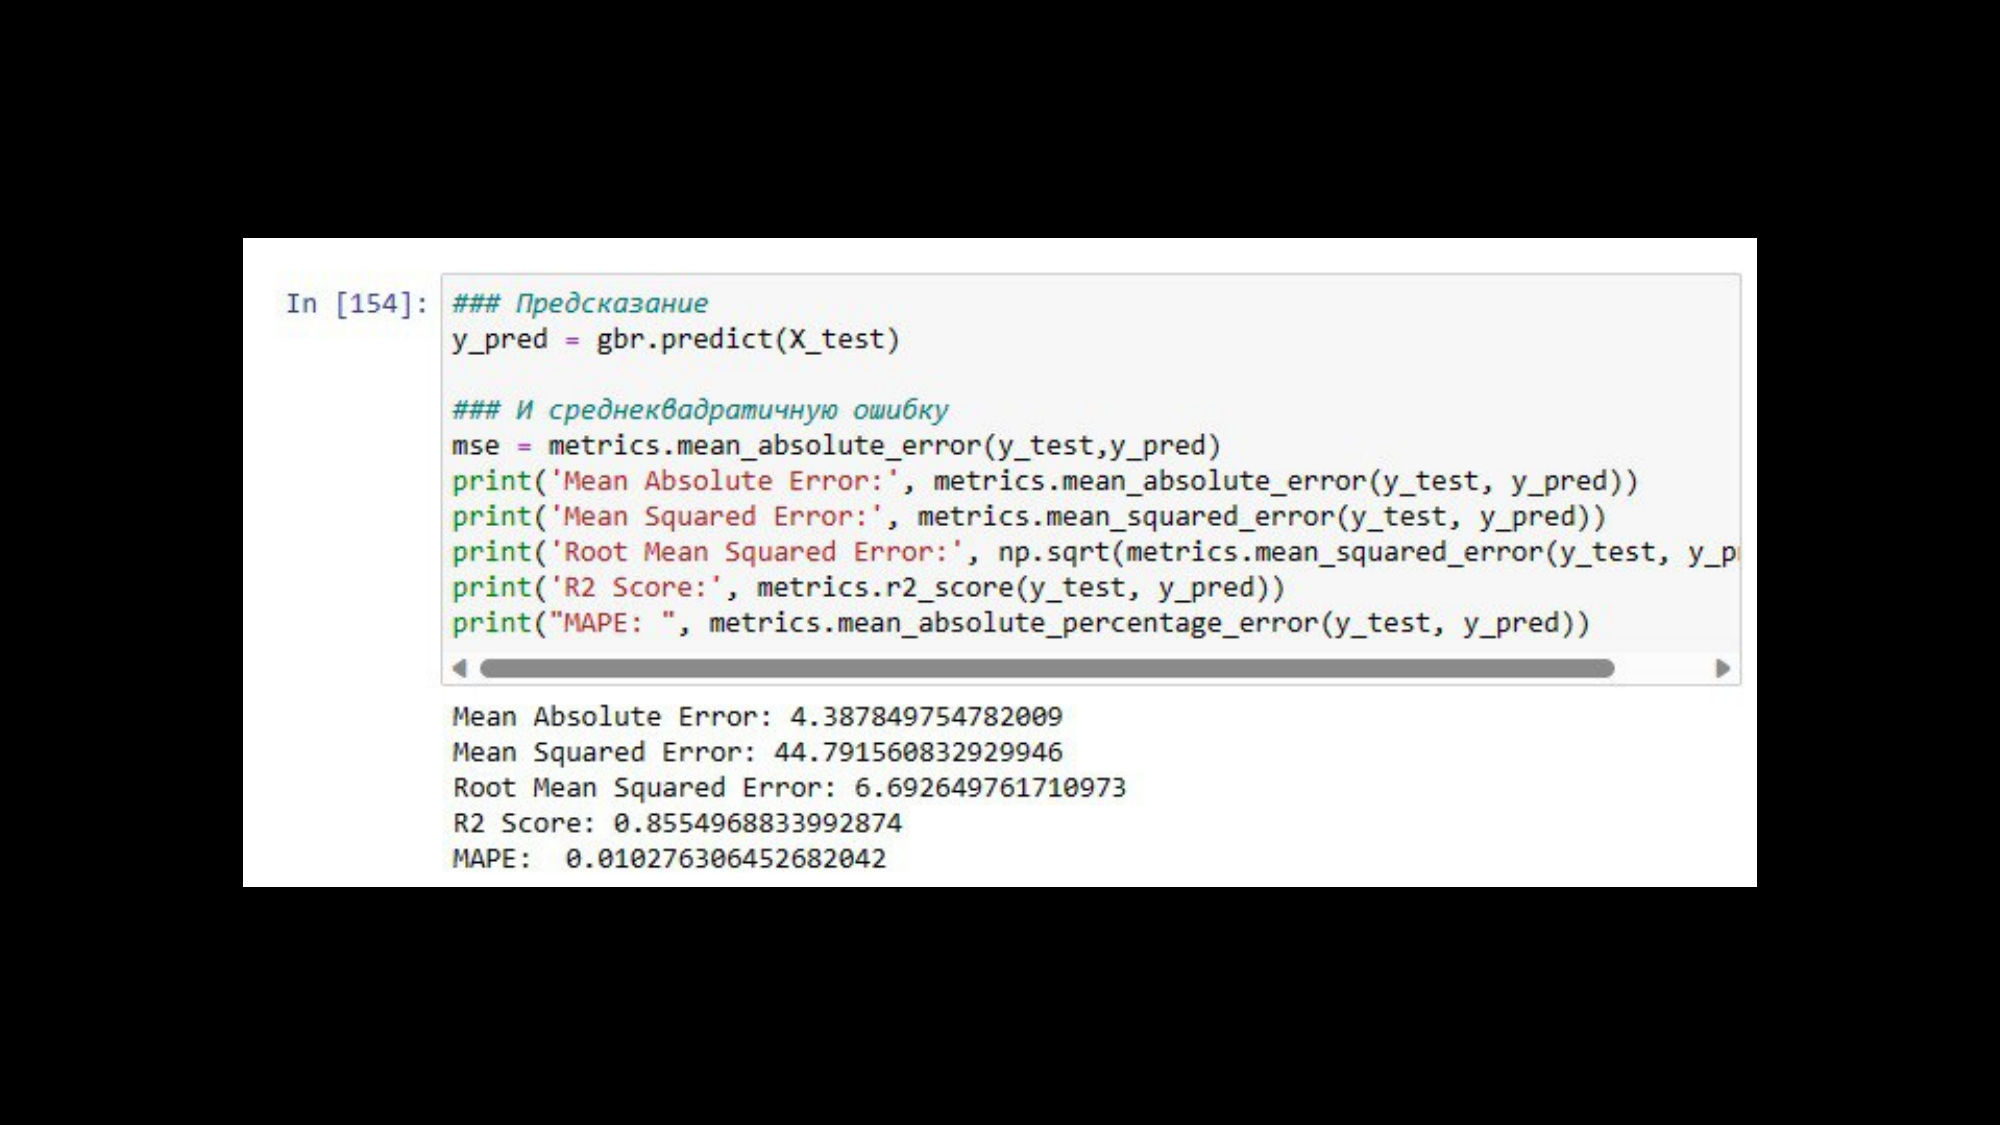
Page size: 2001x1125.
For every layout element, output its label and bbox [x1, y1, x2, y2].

picture [243, 238, 1757, 887]
